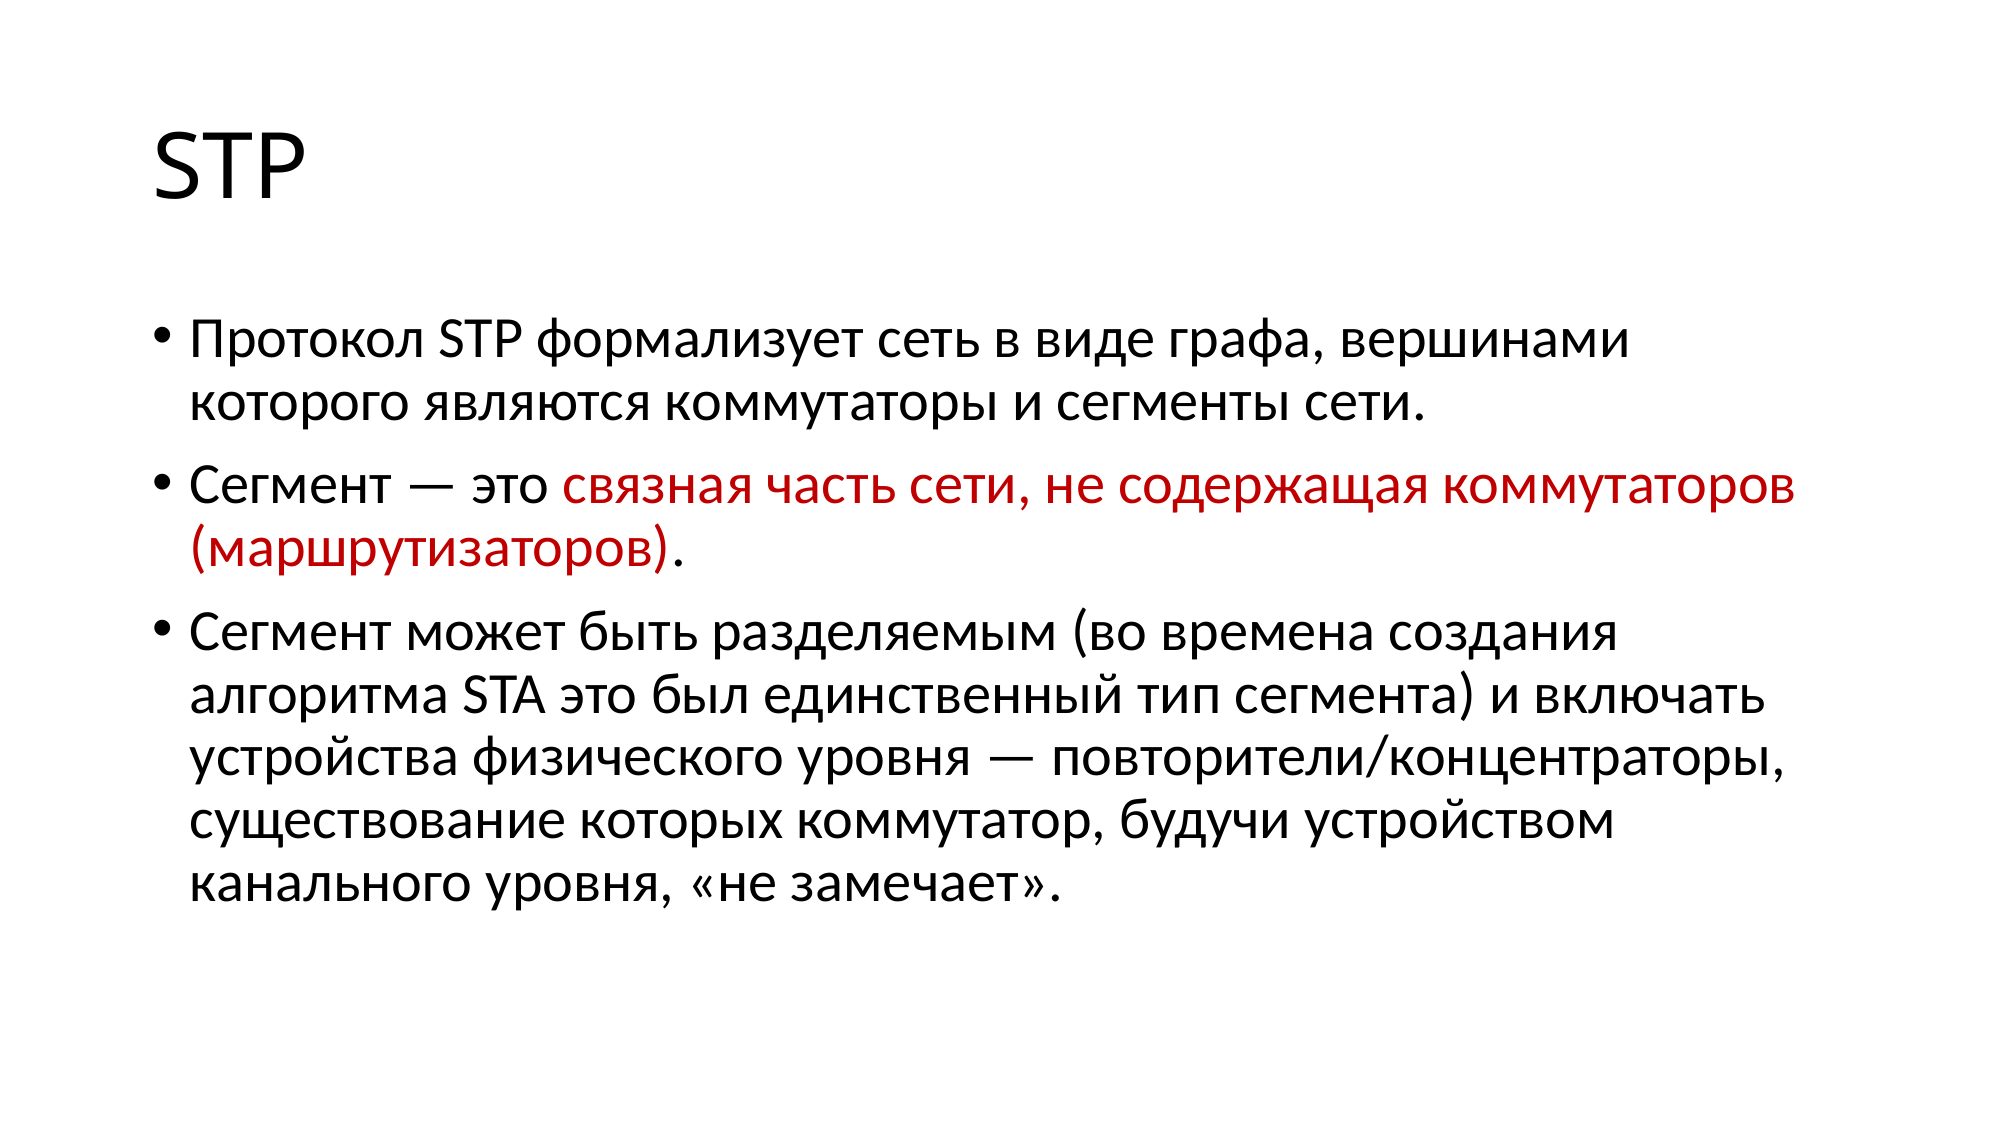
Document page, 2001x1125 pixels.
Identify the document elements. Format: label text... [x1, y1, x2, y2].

list Протокол STP формализует сеть в виде графа, вершинами которого являются коммутаторы и сегменты сети. Сегмент — это связная часть сети, не содержащая коммутаторов (маршрутизаторов). Сегмент может быть разделяемым (во времена создания алгоритма STA это был единственный тип сегмента) и включать устройства физического уровня — повторители/концентраторы, существование которых коммутатор, будучи устройством канального уровня, «не замечает». [137, 299, 1863, 1014]
title STP [137, 59, 1863, 278]
